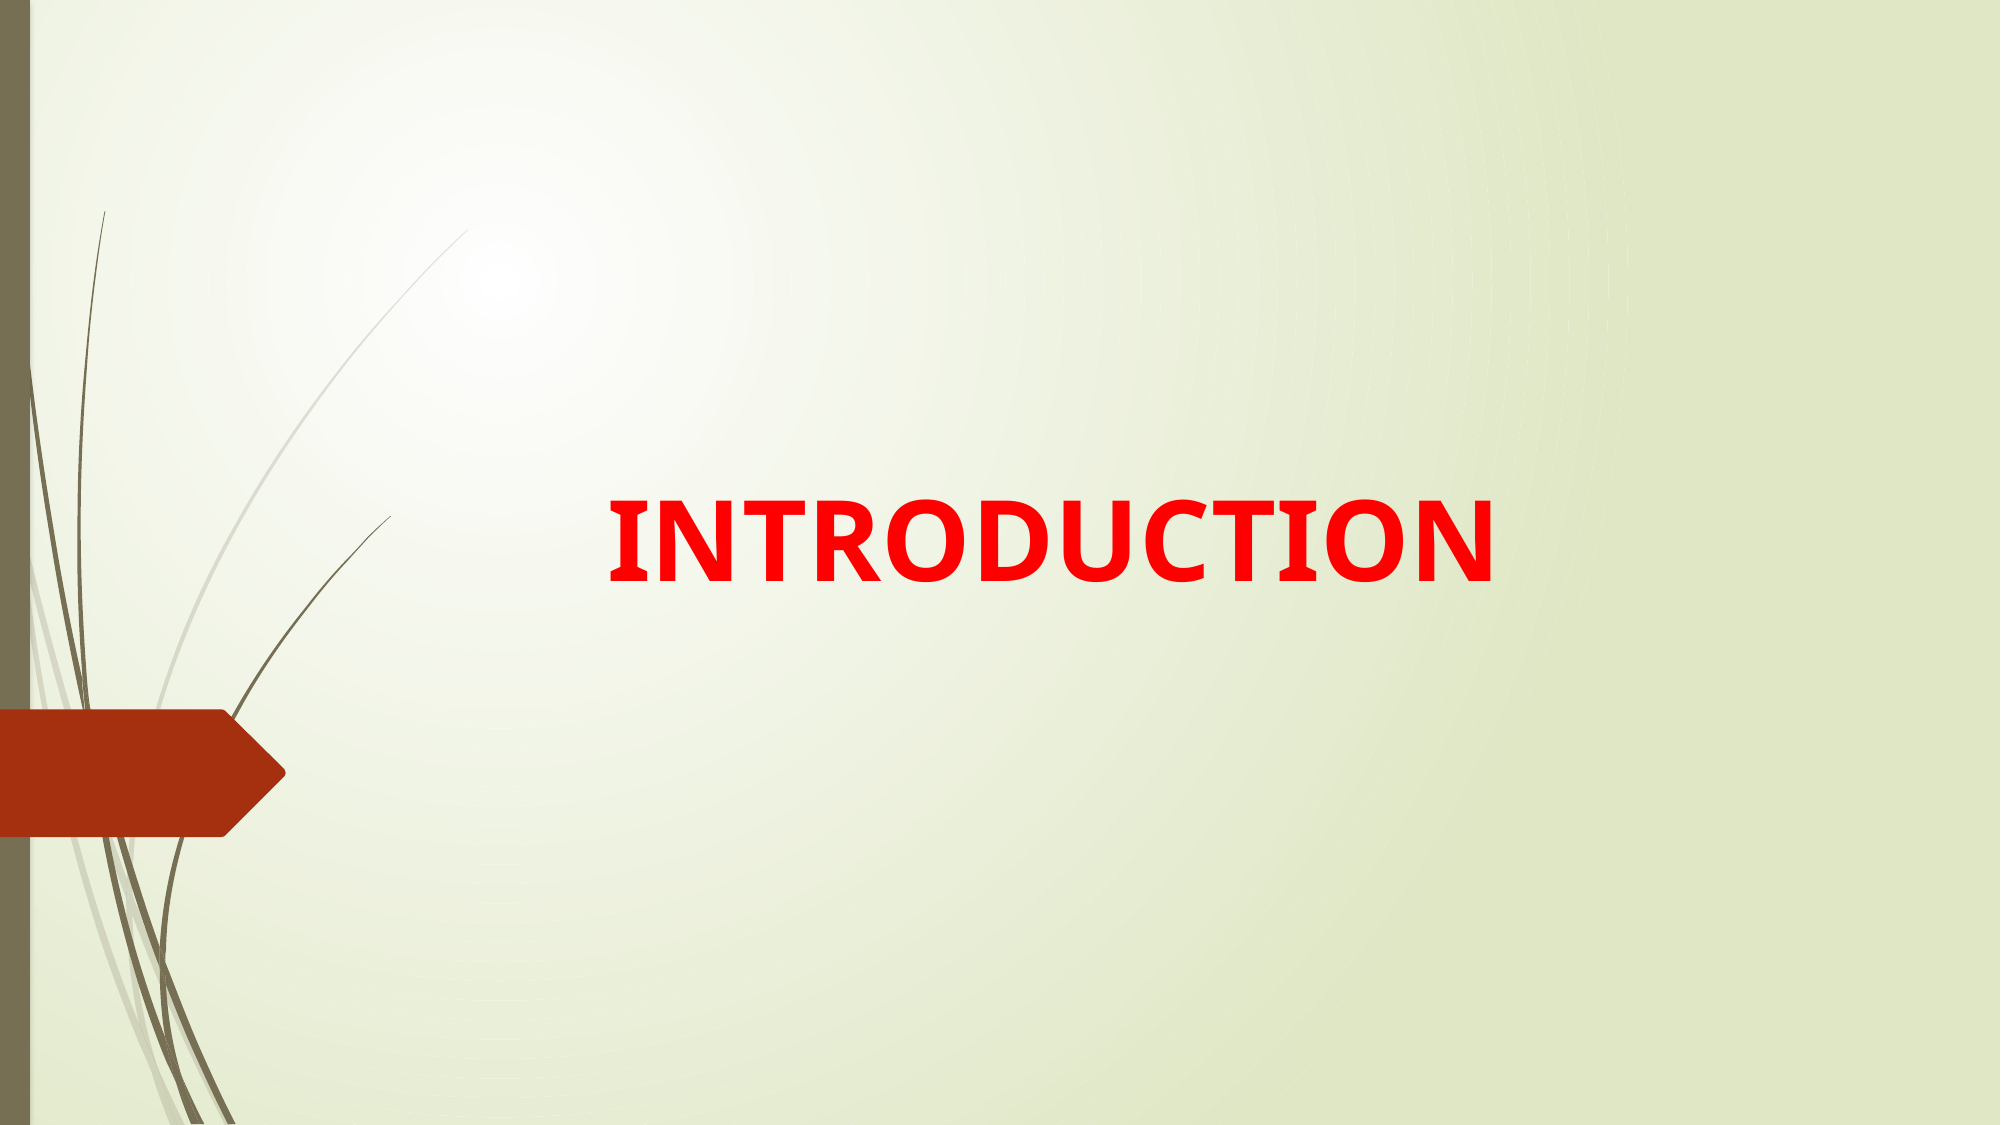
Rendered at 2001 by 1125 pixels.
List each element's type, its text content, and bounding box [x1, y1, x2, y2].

title INTRODUCTION [592, 434, 1594, 612]
